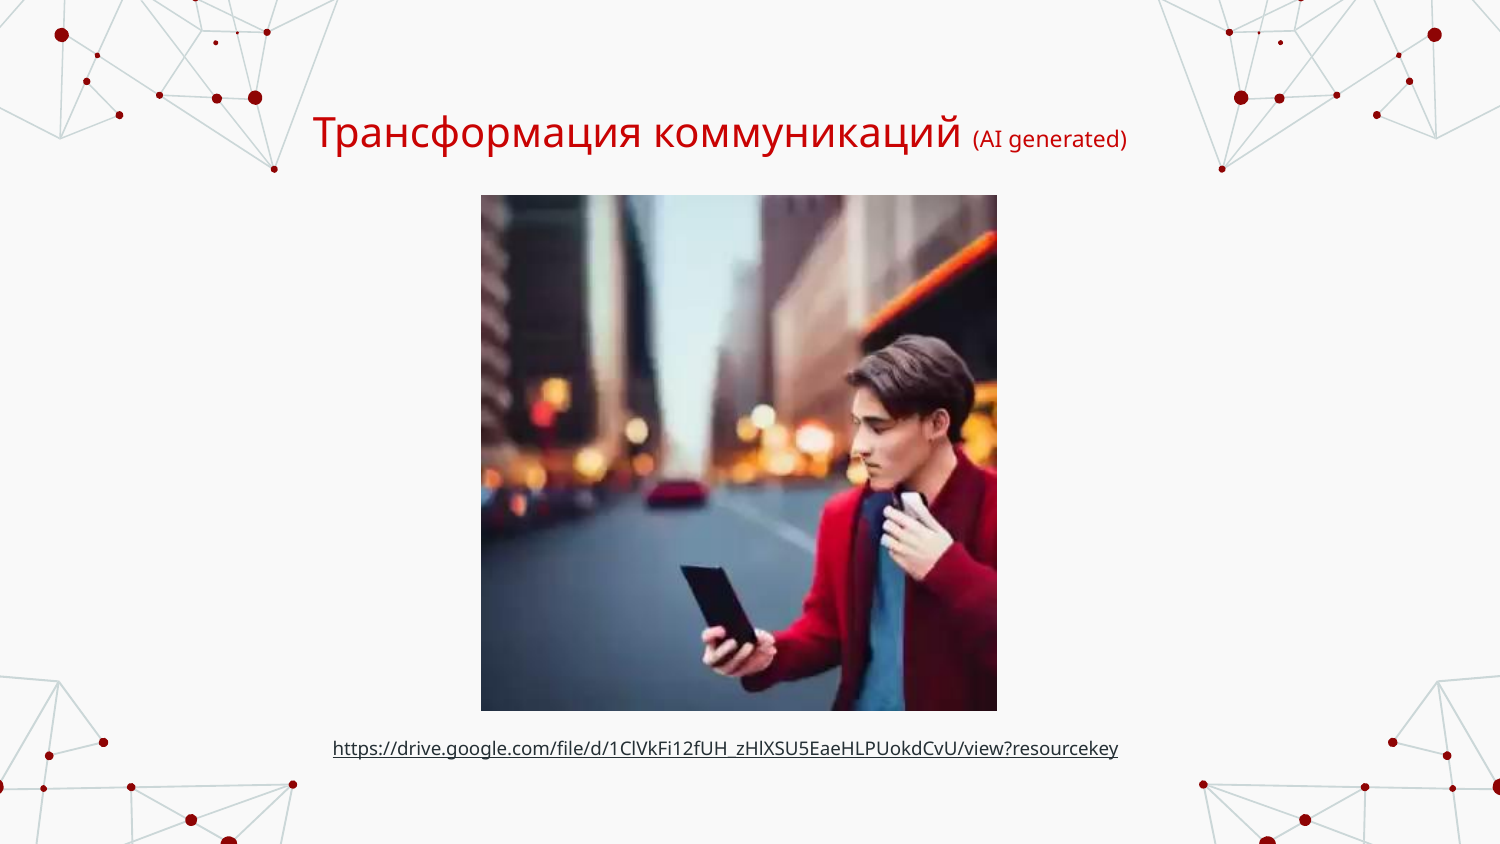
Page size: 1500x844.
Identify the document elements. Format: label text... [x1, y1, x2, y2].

picture [480, 195, 997, 712]
text_box https://drive.google.com/file/d/1ClVkFi12fUH_zHlXSU5EaeHLPUokdCvU/view?resourcekey [317, 723, 1183, 775]
title Трансформация коммуникаций (AI generated) [297, 90, 1207, 177]
